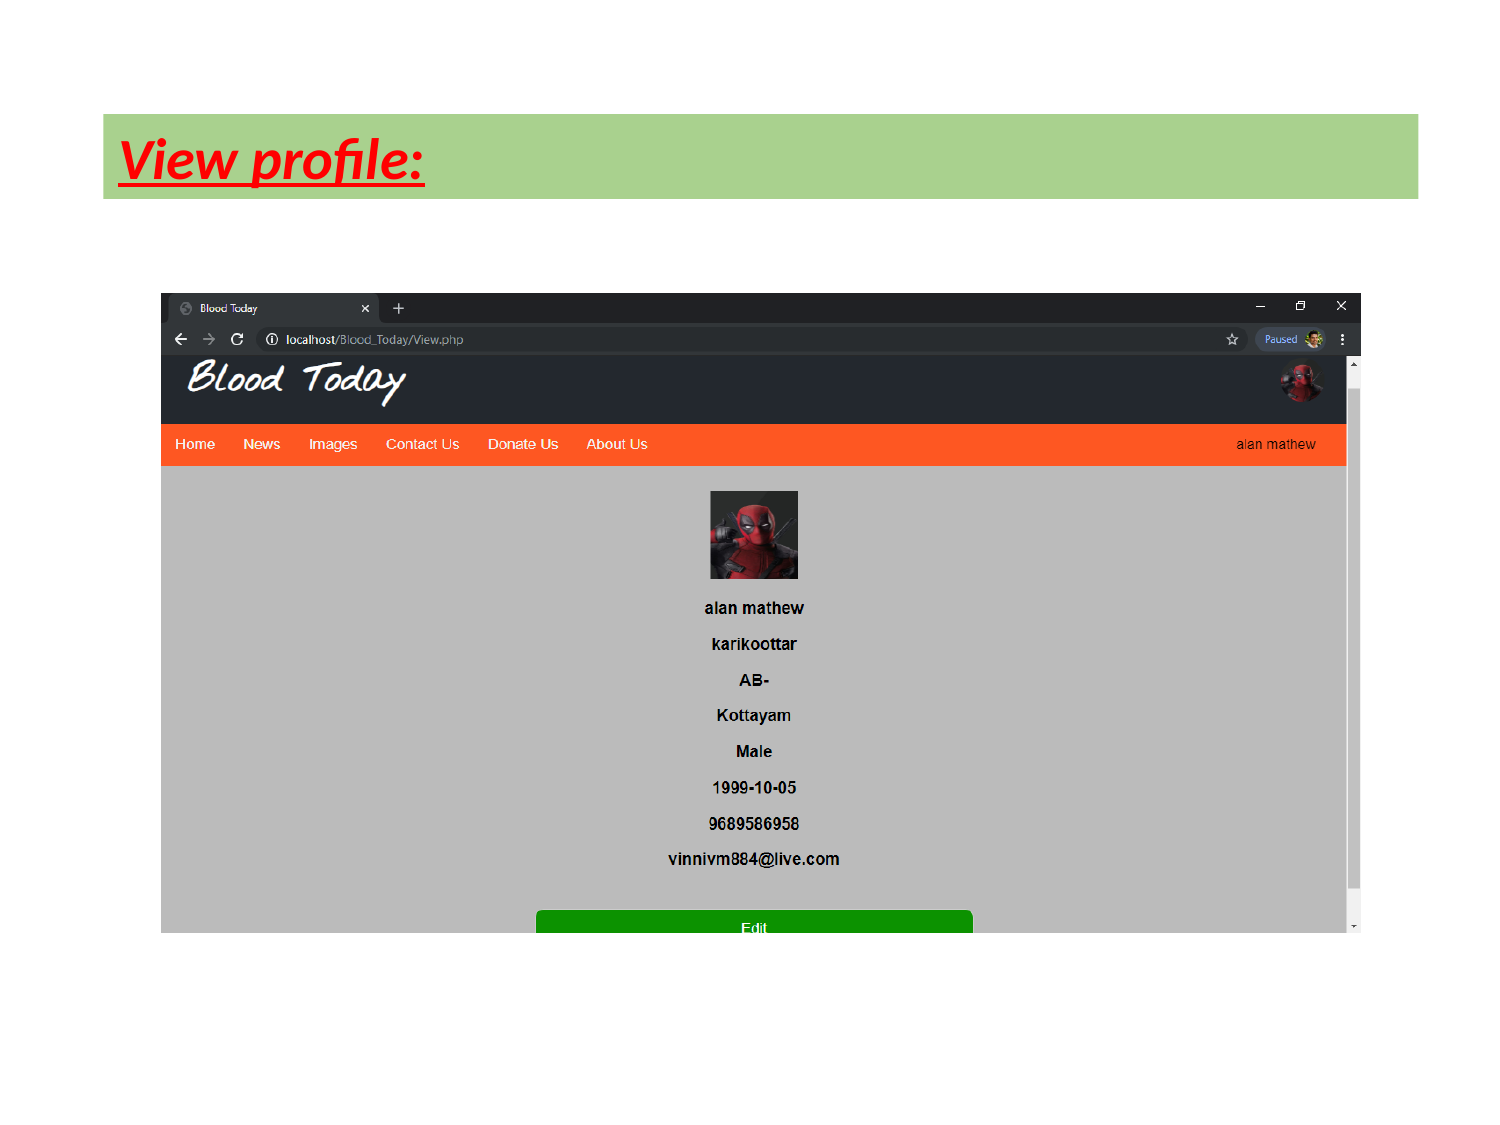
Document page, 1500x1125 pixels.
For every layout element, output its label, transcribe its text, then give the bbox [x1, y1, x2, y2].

picture [160, 293, 1361, 933]
text_box View profile: [103, 114, 1419, 199]
